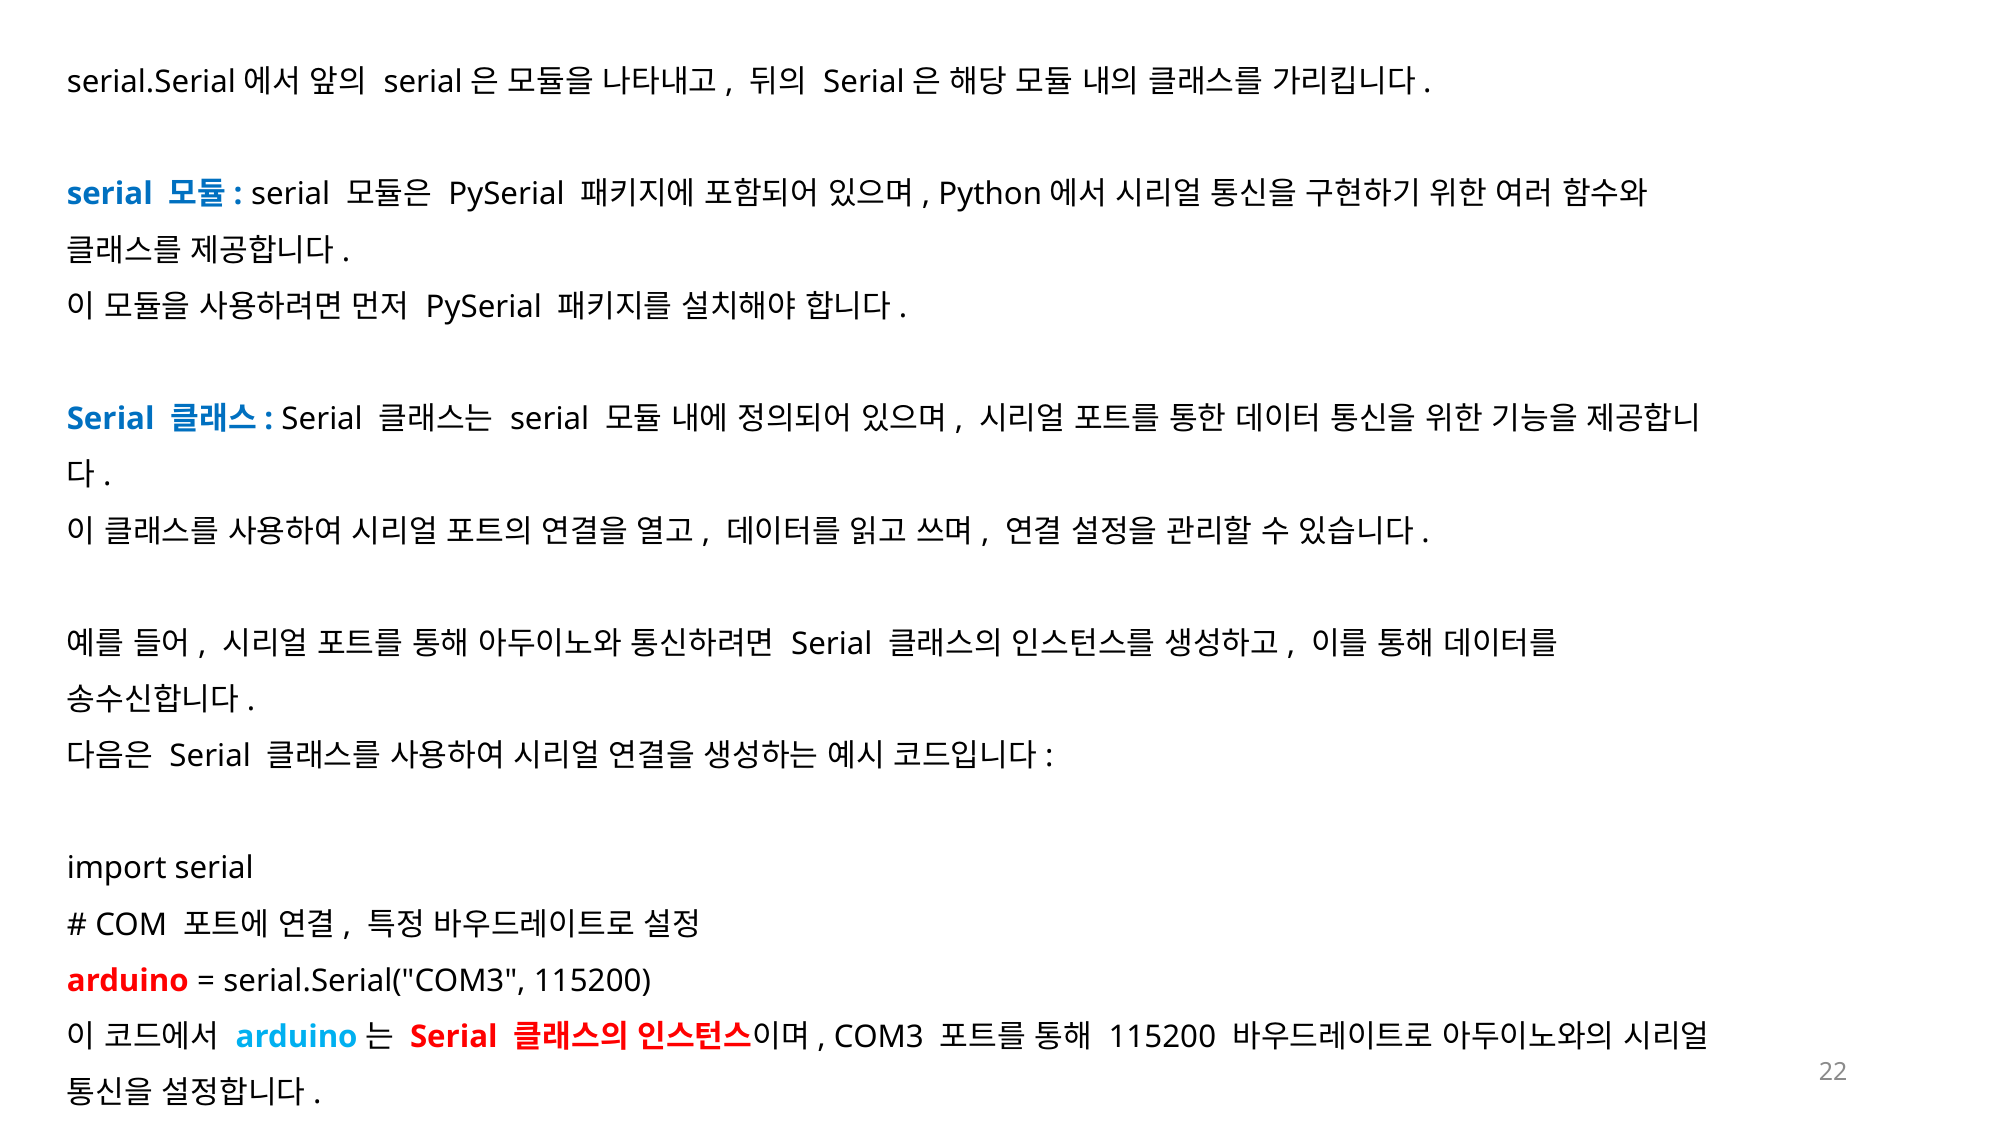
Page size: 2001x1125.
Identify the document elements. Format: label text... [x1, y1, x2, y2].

text_box serial.Serial에서 앞의 serial은 모듈을 나타내고, 뒤의 Serial은 해당 모듈 내의 클래스를 가리킵니다. serial 모듈: serial 모듈은 PySerial 패키지에 포함되어 있으며, Python에서 시리얼 통신을 구현하기 위한 여러 함수와 클래스를 제공합니다. 이 모듈을 사용하려면 먼저 PySerial 패키지를 설치해야 합니다. Serial 클래스: Serial 클래스는 serial 모듈 내에 정의되어 있으며, 시리얼 포트를 통한 데이터 통신을 위한 기능을 제공합니다. 이 클래스를 사용하여 시리얼 포트의 연결을 열고, 데이터를 읽고 쓰며, 연결 설정을 관리할 수 있습니다. 예를 들어, 시리얼 포트를 통해 아두이노와 통신하려면 Serial 클래스의 인스턴스를 생성하고, 이를 통해 데이터를 송수신합니다. 다음은 Serial 클래스를 사용하여 시리얼 연결을 생성하는 예시 코드입니다: import serial # COM 포트에 연결, 특정 바우드레이트로 설정 arduino = serial.Serial("COM3", 115200) 이 코드에서 arduino는 Serial 클래스의 인스턴스이며, COM3 포트를 통해 115200 바우드레이트로 아두이노와의 시리얼 통신을 설정합니다. [52, 35, 1750, 1118]
slide_number 22 [1412, 1042, 1863, 1103]
